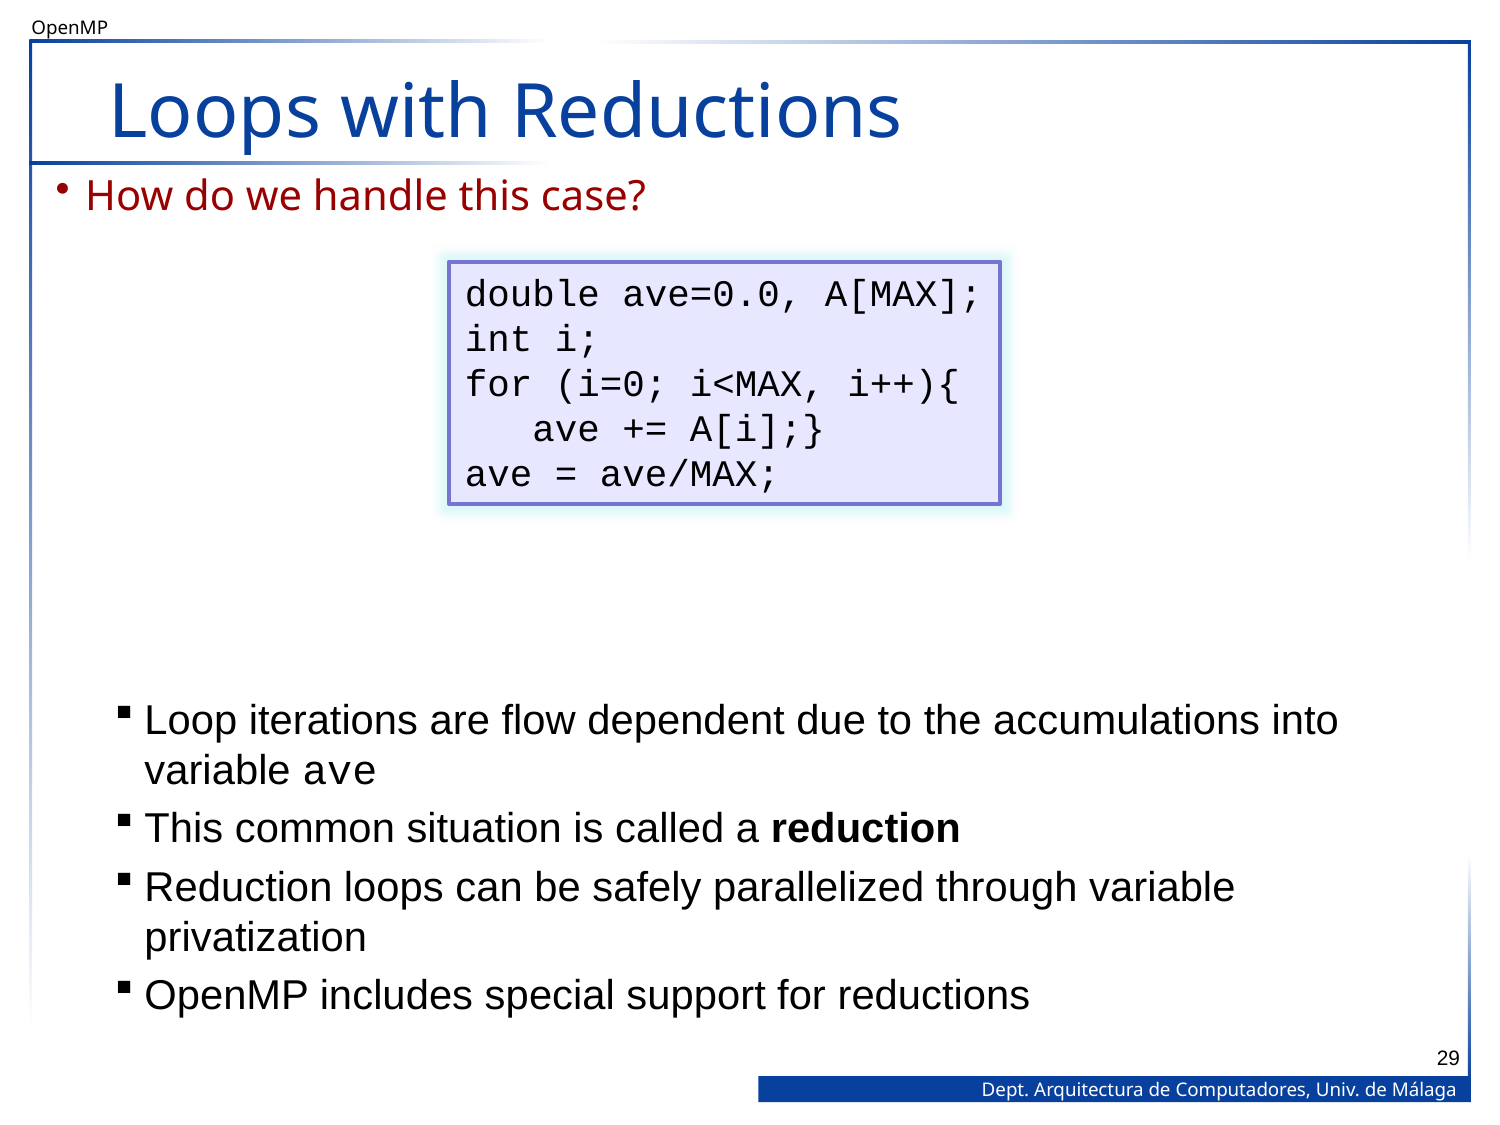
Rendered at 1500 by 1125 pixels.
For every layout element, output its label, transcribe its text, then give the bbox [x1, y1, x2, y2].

table_header 1 [442, 255, 1008, 512]
title Loops with Reductions [43, 52, 1457, 163]
text_box double ave=0.0, A[MAX]; int i; for (i=0; i<MAX, i++){ ave += A[i];} ave = ave/MAX; [450, 261, 1060, 502]
text_box [447, 260, 1002, 506]
list How do we handle this case? Loop iterations are flow dependent due to the accumulations into variable ave This common situation is called a reduction Reduction loops can be safely parallelized through variable privatization OpenMP includes special support for reductions [43, 168, 1457, 1049]
title Histogram: coarse-grained lock [438, 251, 1012, 516]
